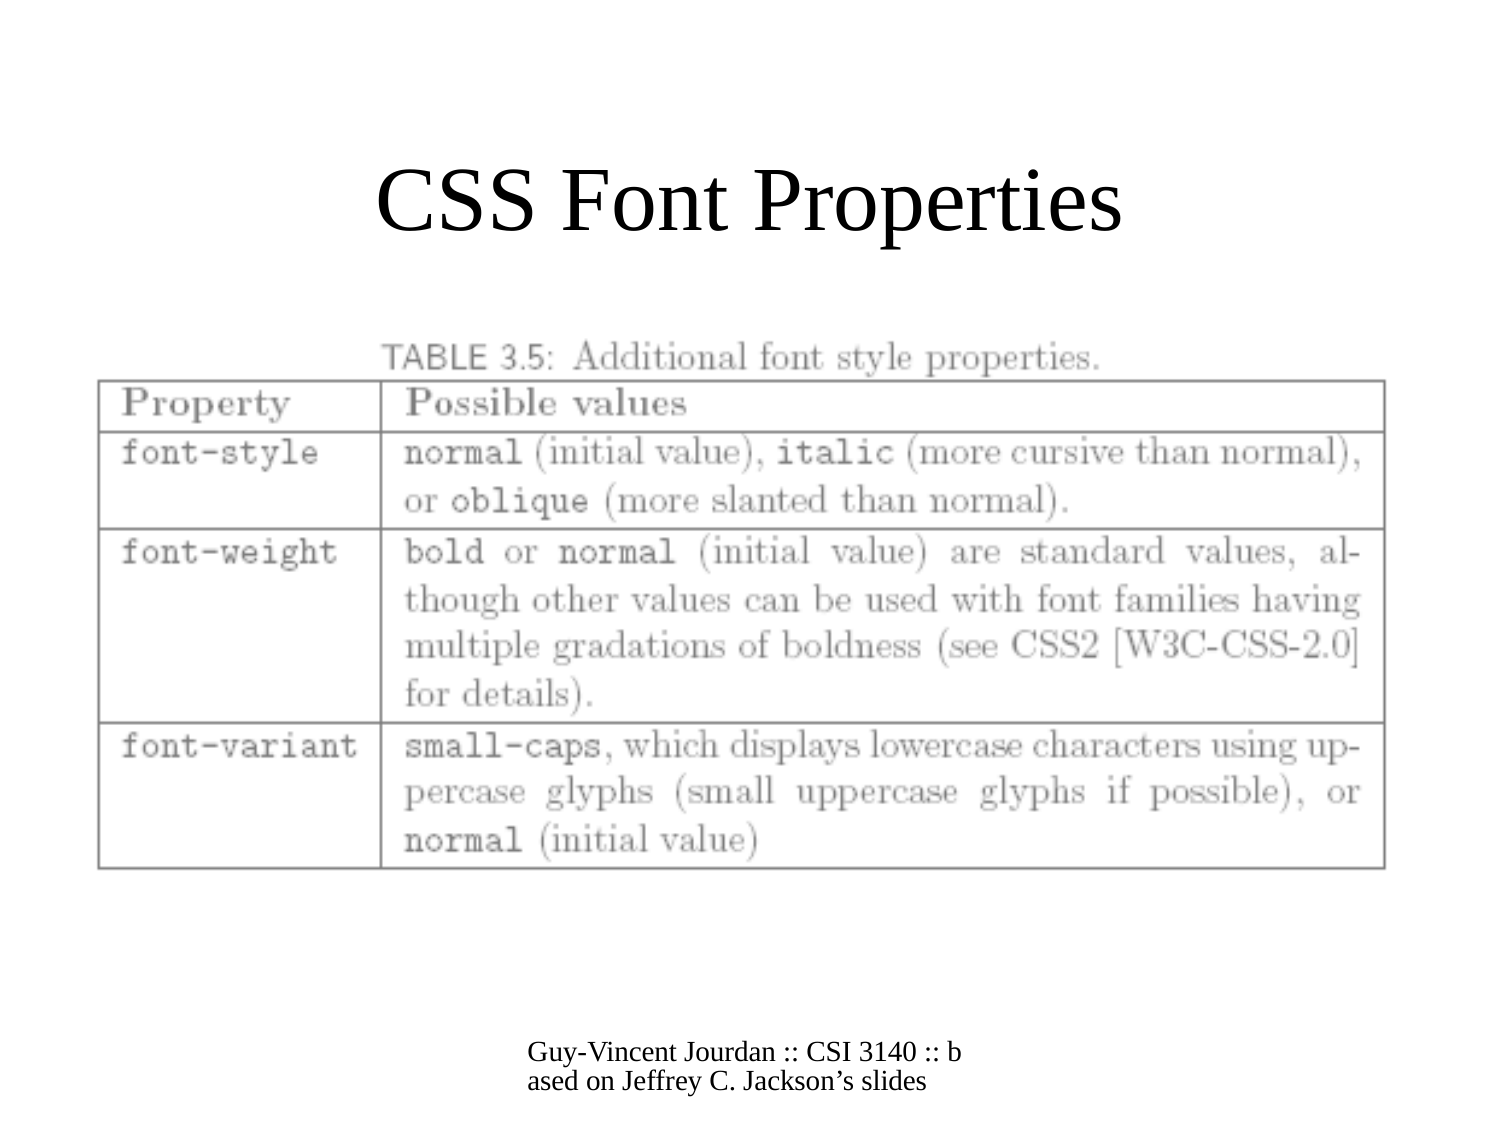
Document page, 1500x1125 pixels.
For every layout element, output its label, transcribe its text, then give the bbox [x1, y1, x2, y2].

picture [62, 332, 1413, 901]
footer Guy-Vincent Jourdan :: CSI 3140 :: based on Jeffrey C. Jackson’s slides [512, 1024, 988, 1101]
title CSS Font Properties [112, 99, 1388, 288]
